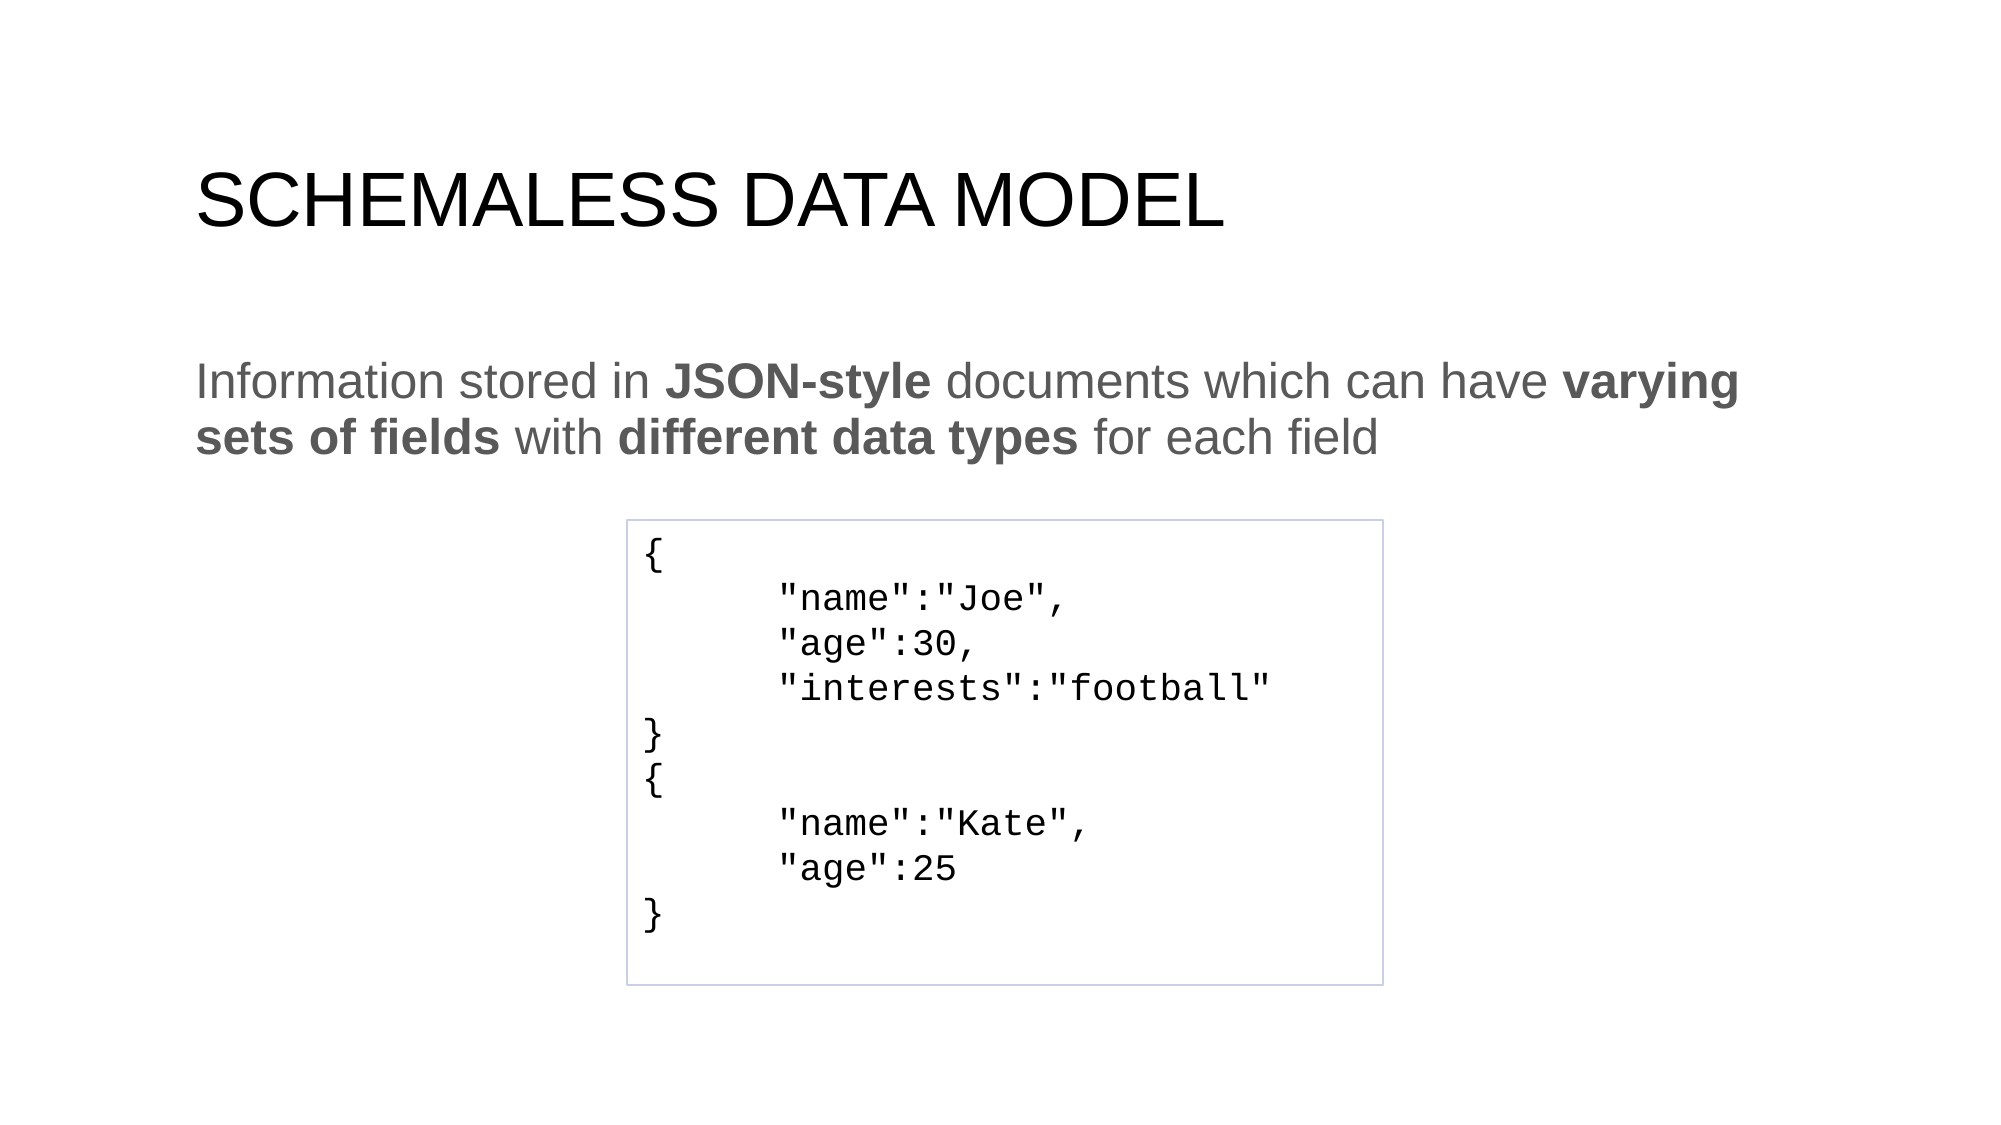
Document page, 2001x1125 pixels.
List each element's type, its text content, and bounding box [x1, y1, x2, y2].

text_box { "name":"Joe", "age":30, "interests":"football" } { "name":"Kate", "age":25 } [627, 520, 1383, 986]
title SCHEMALESS DATA MODEL [180, 154, 1830, 251]
list Information stored in JSON-style documents which can have varying sets of fields with different data types for each field [180, 345, 1830, 963]
